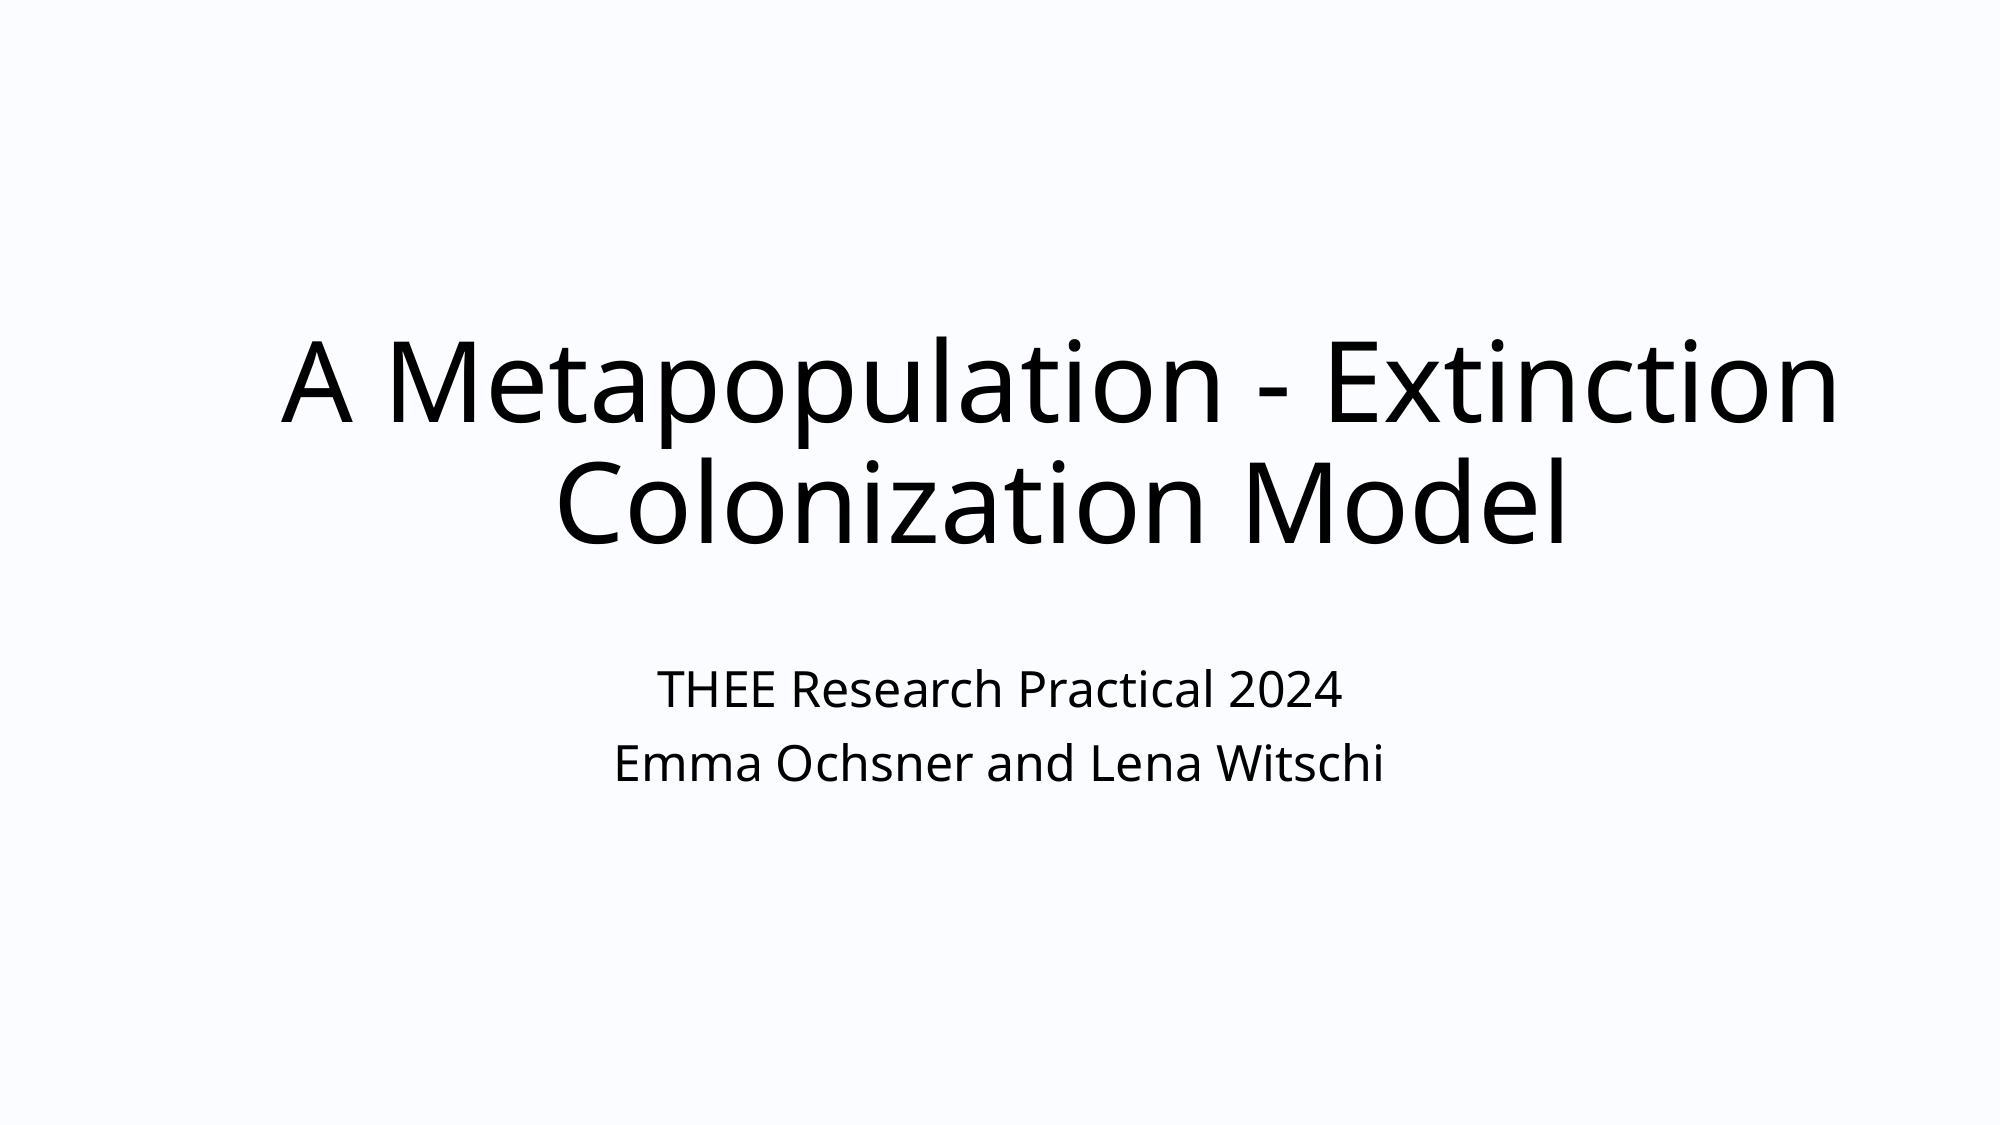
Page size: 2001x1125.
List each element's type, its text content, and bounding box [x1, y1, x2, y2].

subtitle THEE Research Practical 2024 Emma Ochsner and Lena Witschi [249, 656, 1750, 928]
title A Metapopulation - Extinction Colonization Model [173, 184, 1953, 576]
